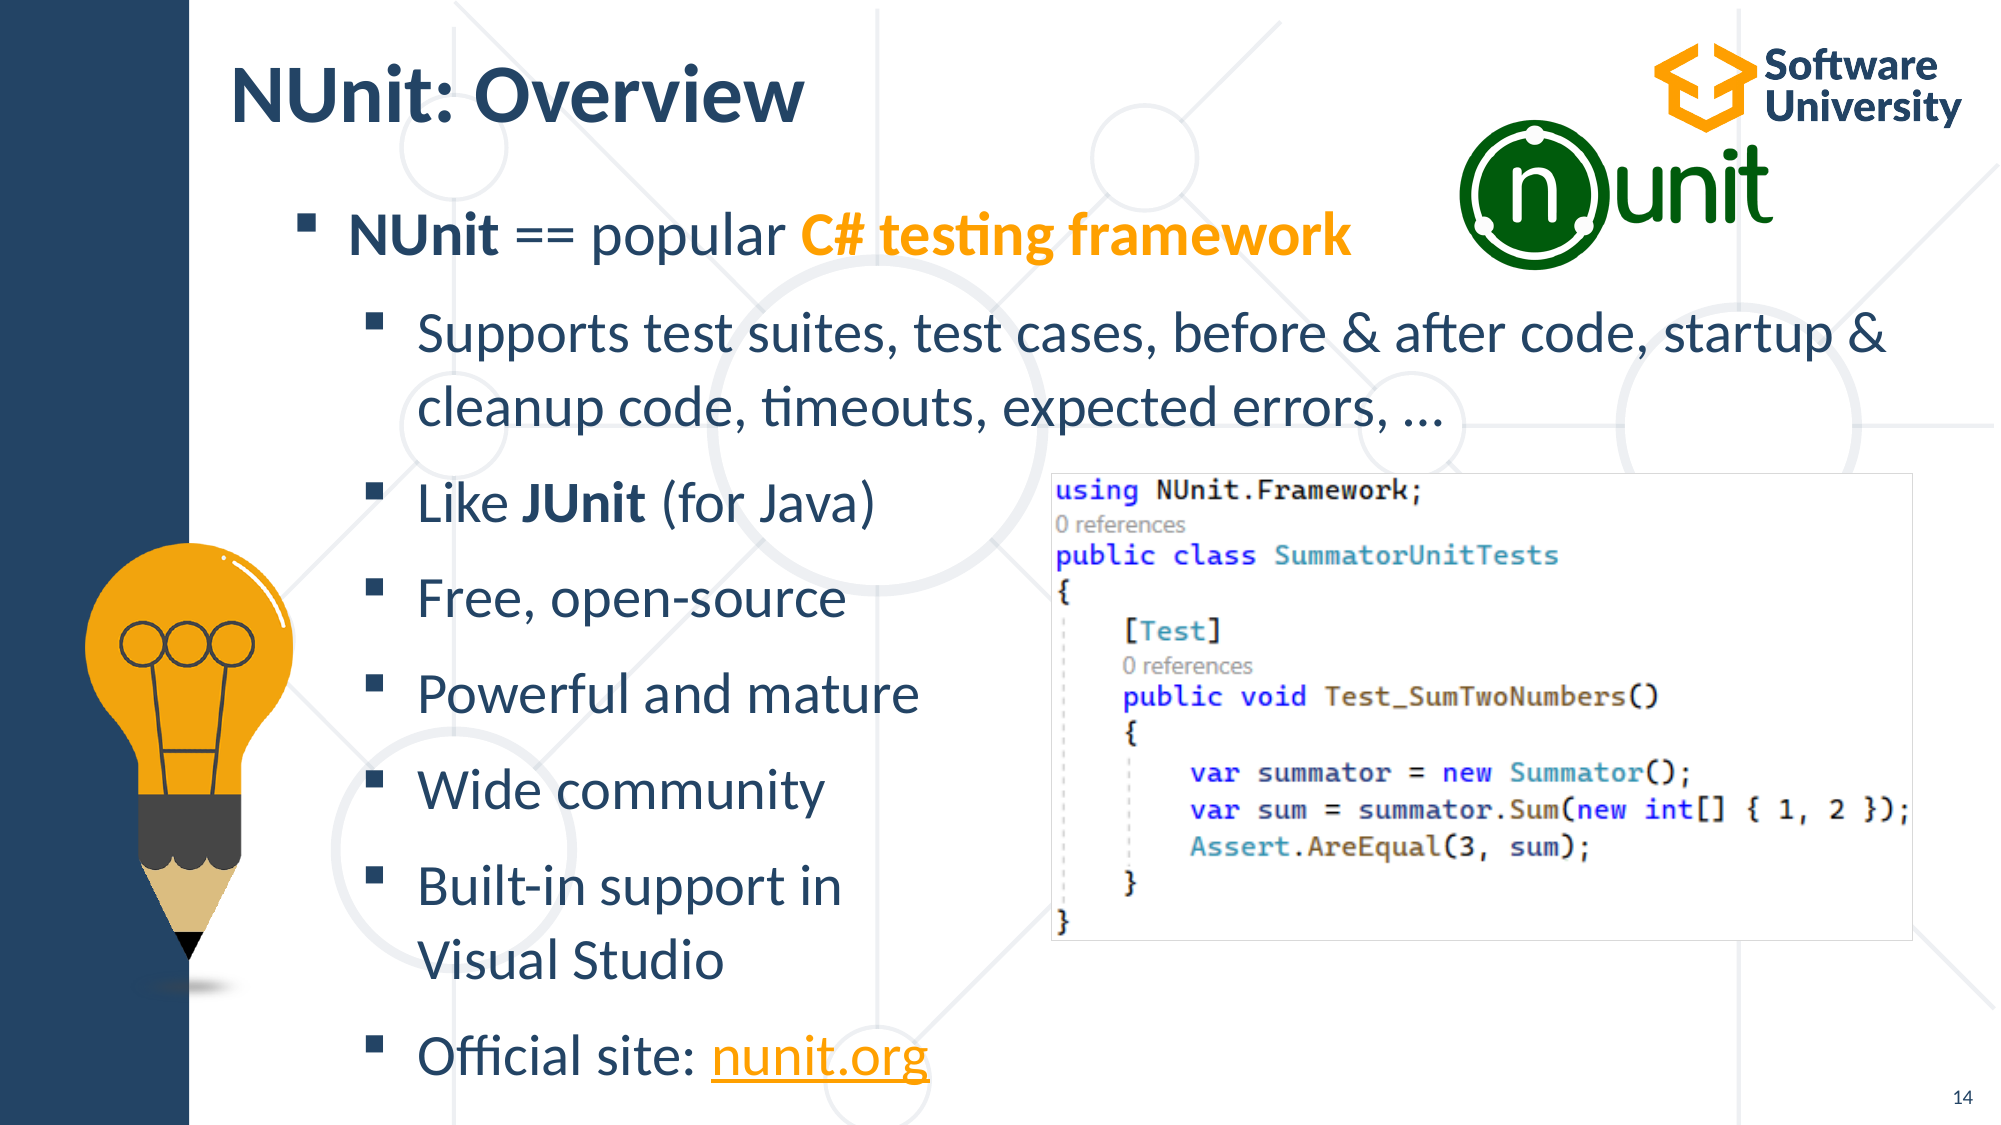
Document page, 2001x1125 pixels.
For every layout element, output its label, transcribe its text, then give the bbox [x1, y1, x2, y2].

slide_number 14 [1927, 1067, 1989, 1117]
title NUnit: Overview [212, 16, 1628, 162]
list NUnit == popular C# testing framework Supports test suites, test cases, before & after code, startup & cleanup code, timeouts, expected errors, … Like JUnit (for Java) Free, open-source Powerful and mature Wide community Built-in support in Visual Studio Official site: nunit.org [274, 183, 1968, 1094]
picture [1447, 31, 1973, 277]
picture [1051, 473, 1913, 942]
picture [85, 543, 274, 1003]
